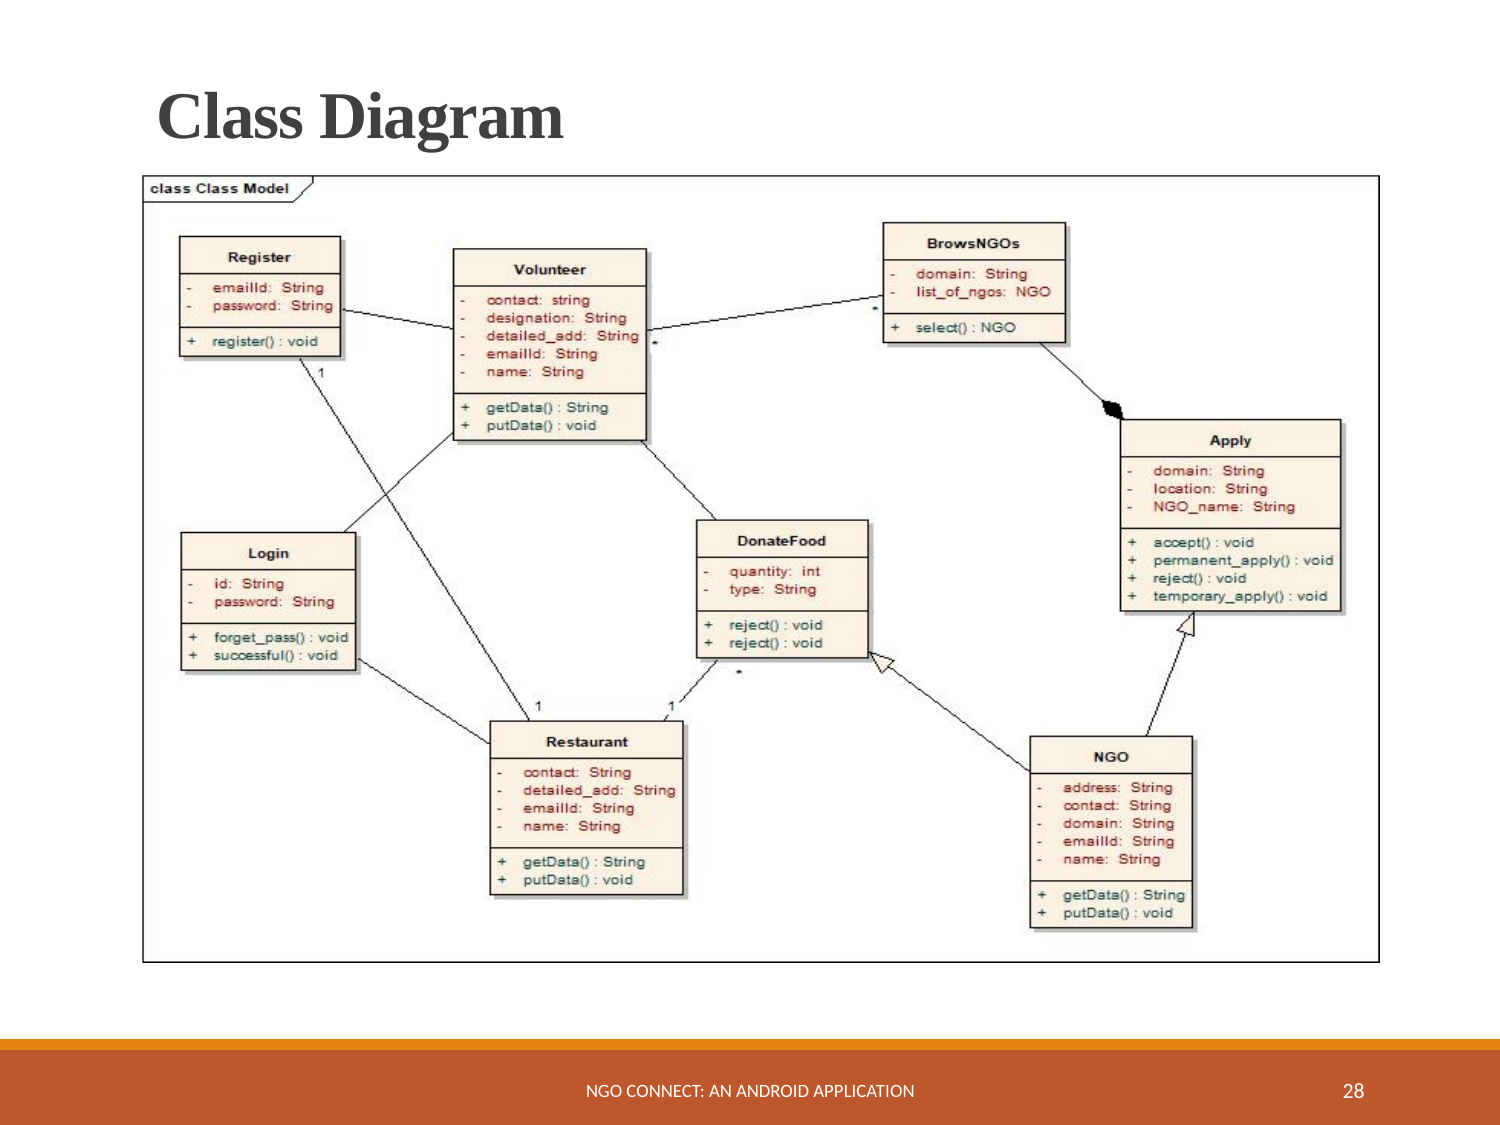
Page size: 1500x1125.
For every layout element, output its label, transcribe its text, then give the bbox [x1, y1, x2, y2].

slide_number 28 [1218, 1059, 1380, 1120]
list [141, 174, 1380, 964]
title Class Diagram [141, 50, 1380, 160]
footer NGO Connect: An Android Application [453, 1059, 1047, 1120]
